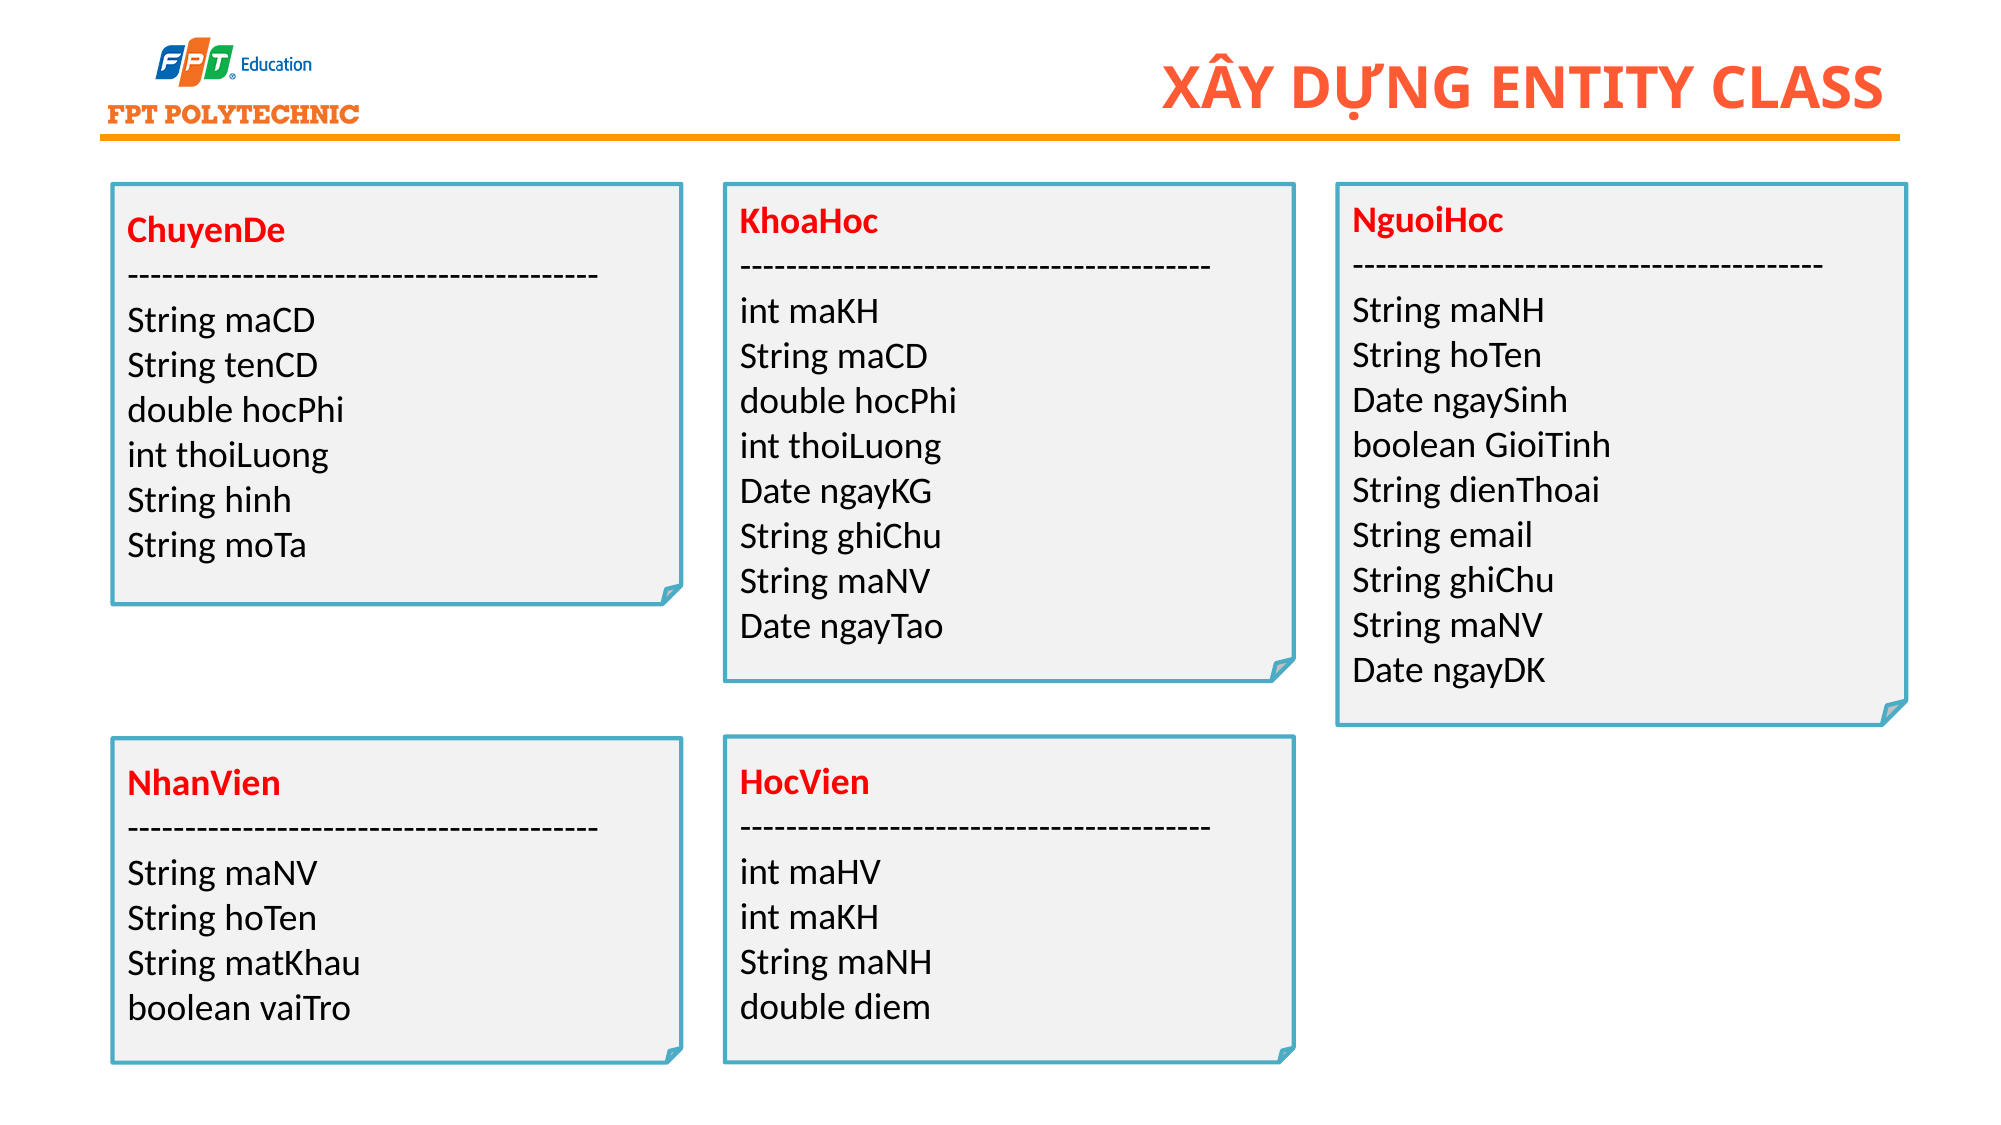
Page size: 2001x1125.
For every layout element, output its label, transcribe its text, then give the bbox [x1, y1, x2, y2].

picture [99, 25, 367, 134]
picture [99, 135, 367, 143]
text_box ChuyenDe ----------------------------------------- String maCD String tenCD double hocPhi int thoiLuong String hinh String moTa [110, 181, 684, 607]
text_box NhanVien ----------------------------------------- String maNV String hoTen String matKhau boolean vaiTro [110, 736, 684, 1065]
text_box NguoiHoc ----------------------------------------- String maNH String hoTen Date ngaySinh boolean GioiTinh String dienThoai String email String ghiChu String maNV Date ngayDK [1335, 181, 1909, 728]
text_box KhoaHoc ----------------------------------------- int maKH String maCD double hocPhi int thoiLuong Date ngayKG String ghiChu String maNV Date ngayTao [722, 181, 1296, 684]
title Xây dựng Entity Class [366, 45, 1900, 125]
text_box HocVien ----------------------------------------- int maHV int maKH String maNH double diem [722, 734, 1296, 1065]
